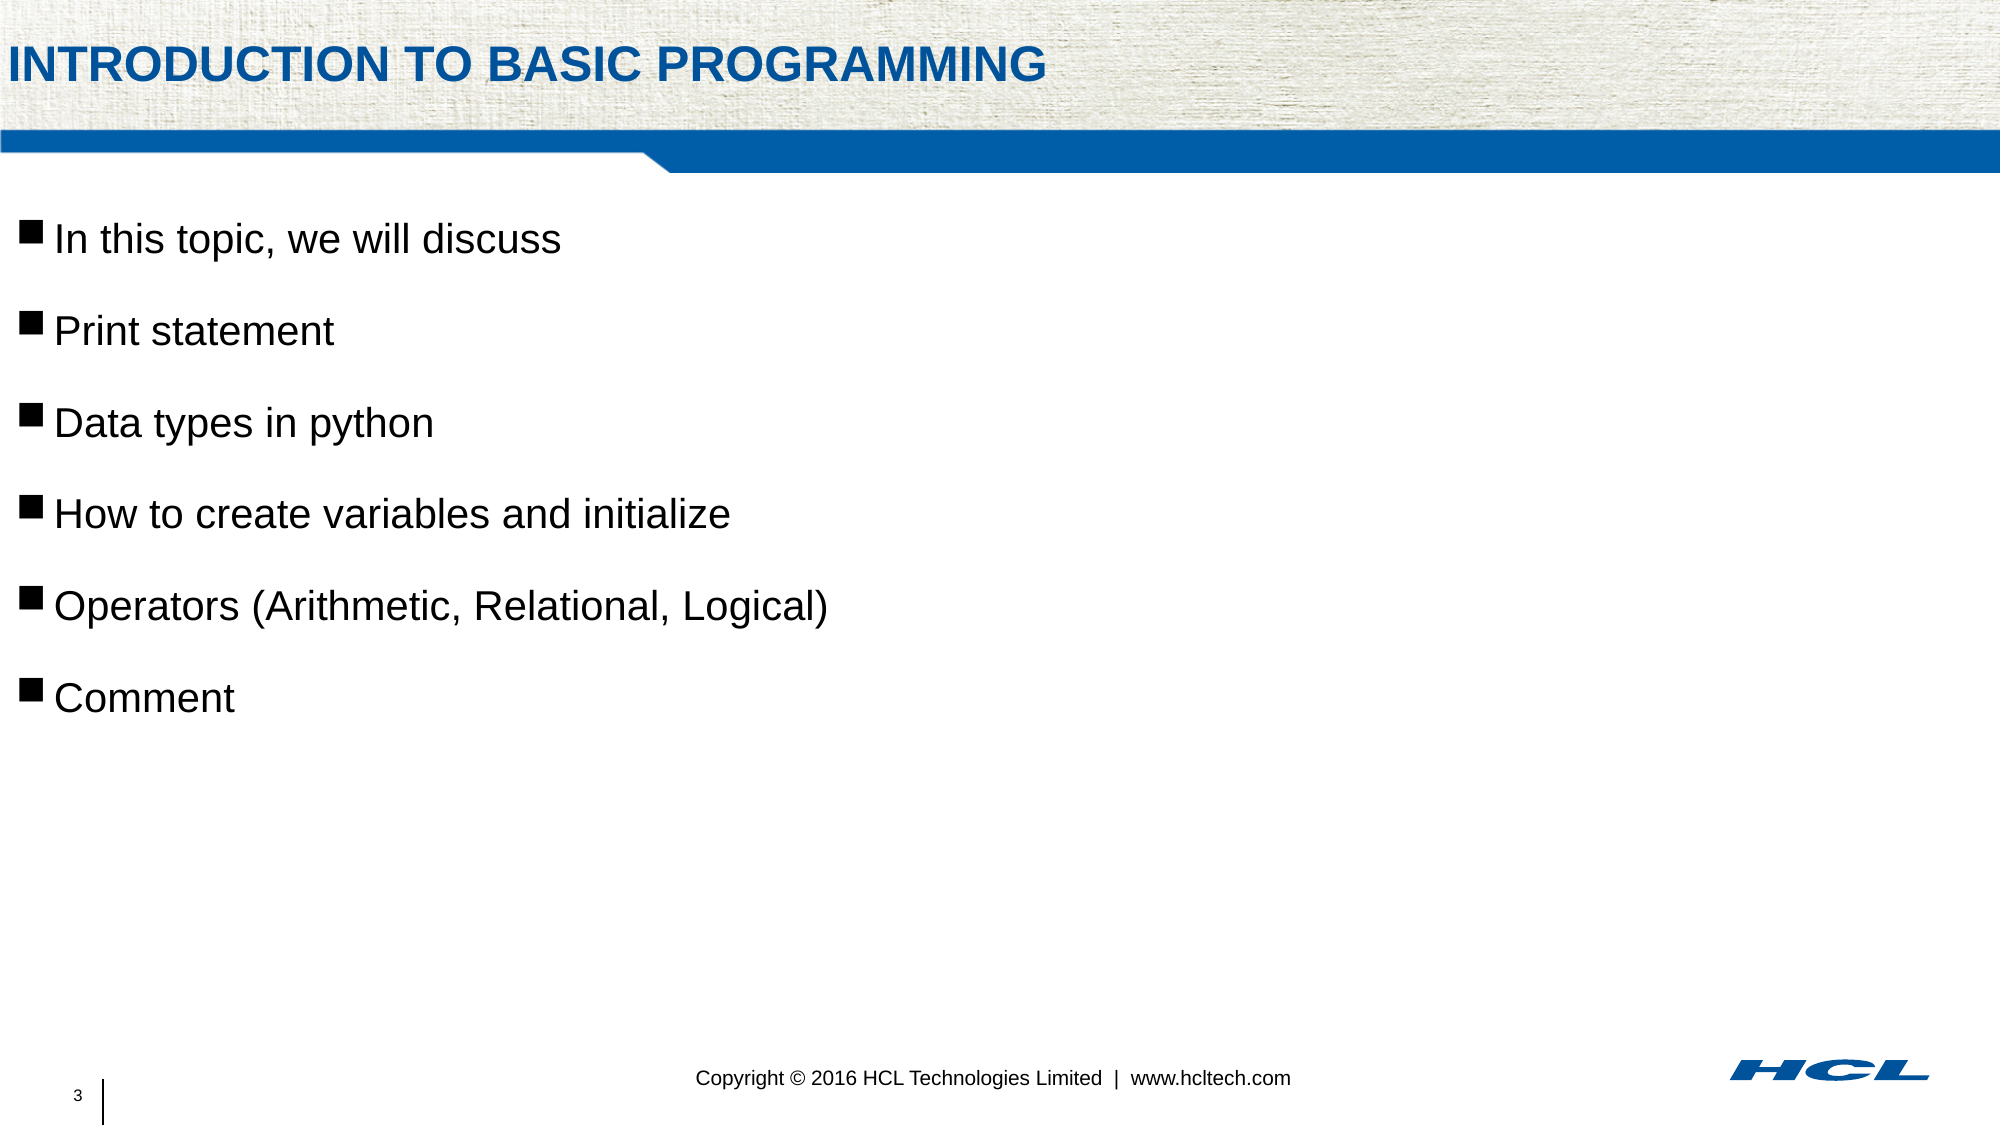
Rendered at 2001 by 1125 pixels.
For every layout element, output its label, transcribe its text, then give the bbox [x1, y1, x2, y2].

title Introduction to basic programming [0, 0, 1867, 123]
list In this topic, we will discuss Print statement Data types in python How to create variables and initialize Operators (Arithmetic, Relational, Logical) Comment [0, 204, 1867, 1073]
picture [0, 0, 2000, 173]
